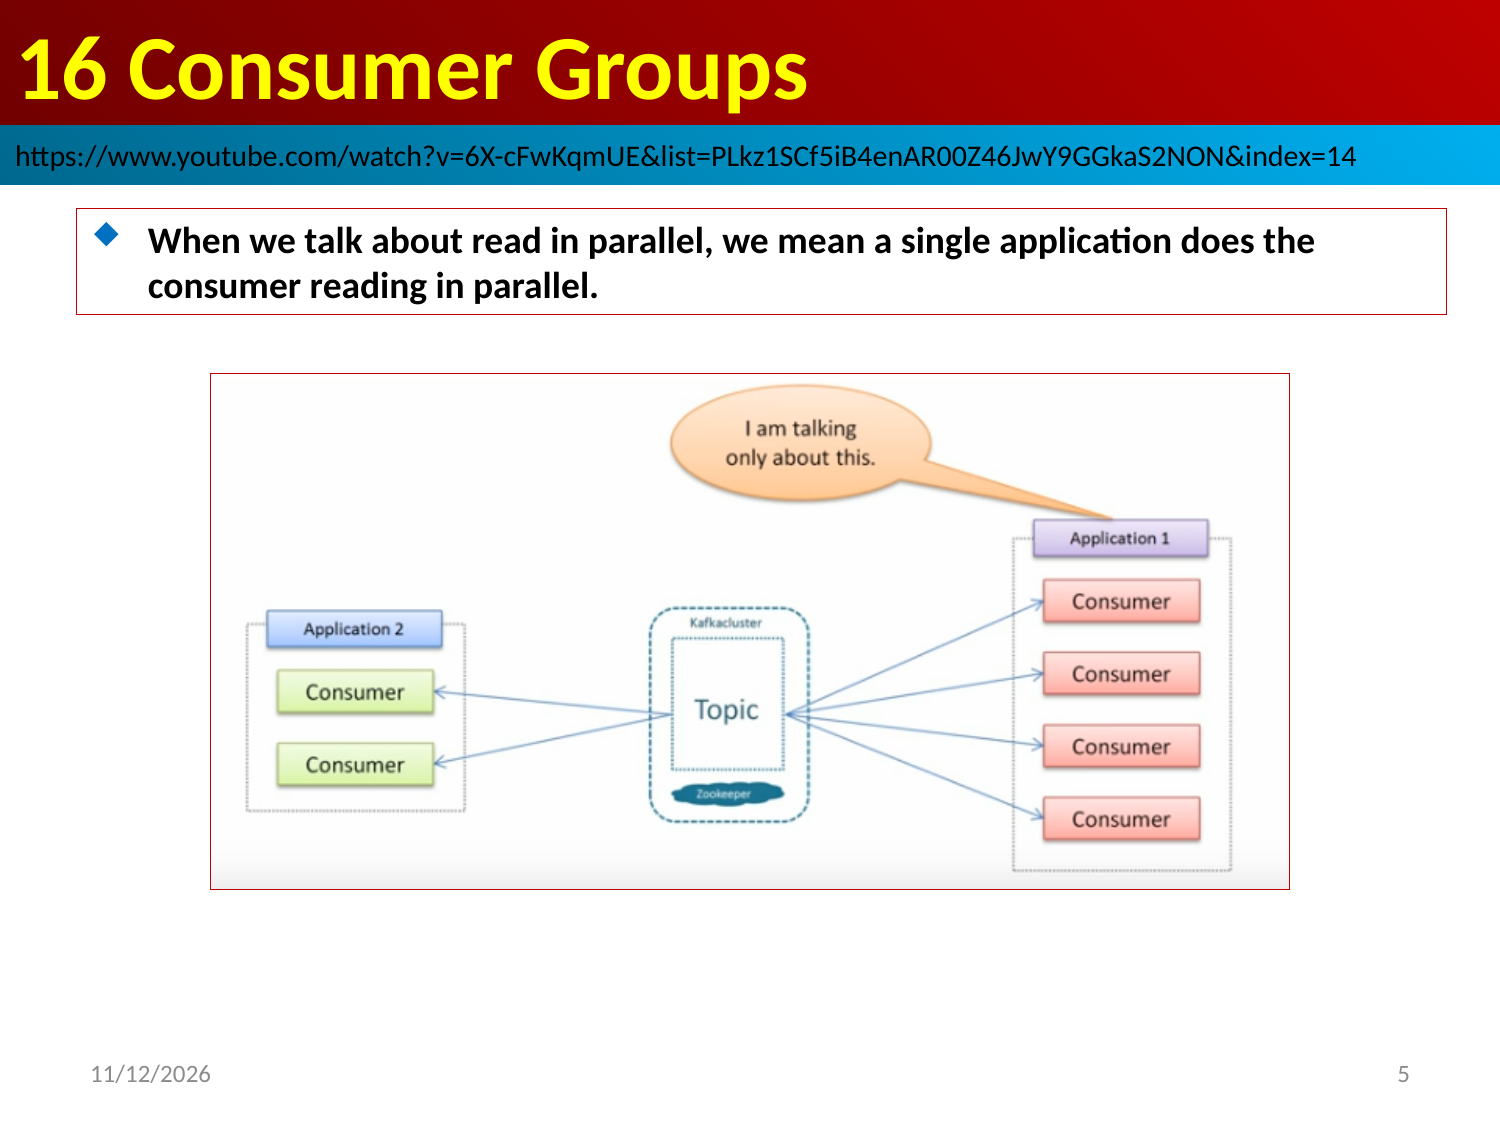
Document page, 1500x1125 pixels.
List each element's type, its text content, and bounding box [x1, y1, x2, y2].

subtitle When we talk about read in parallel, we mean a single application does the consumer reading in parallel. [76, 208, 1447, 315]
text_box https://www.youtube.com/watch?v=6X-cFwKqmUE&list=PLkz1SCf5iB4enAR00Z46JwY9GGkaS2NON&index=14 [0, 125, 1500, 185]
slide_number 5 [1074, 1042, 1425, 1103]
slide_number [75, 1042, 425, 1103]
title 16 Consumer Groups [0, 0, 1500, 125]
picture [209, 373, 1291, 890]
